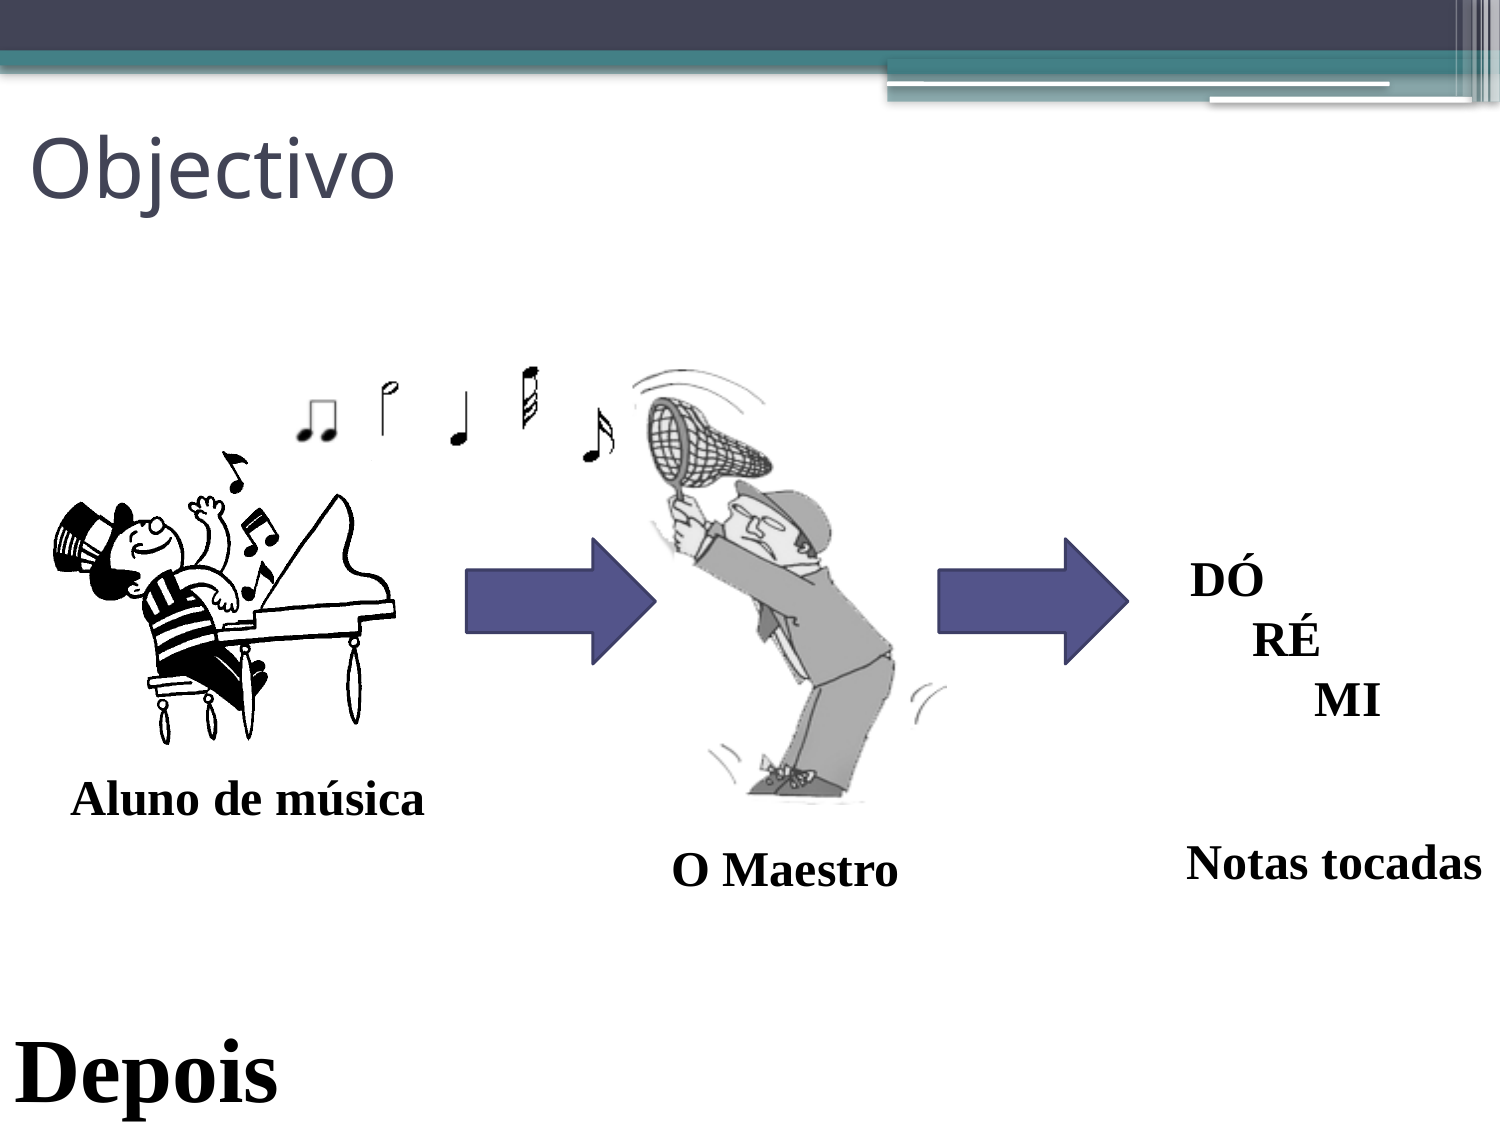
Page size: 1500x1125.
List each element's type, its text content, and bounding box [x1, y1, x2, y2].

title Objectivo [14, 78, 1365, 254]
text_box [954, 537, 1130, 666]
text_box Depois [0, 1003, 632, 1125]
picture [52, 339, 947, 806]
text_box DÓ RÉ MI [1175, 538, 1471, 779]
text_box Aluno de música [0, 758, 497, 834]
text_box O Maestro [537, 829, 1034, 904]
text_box [464, 537, 624, 666]
text_box Notas tocadas [1128, 822, 1500, 897]
